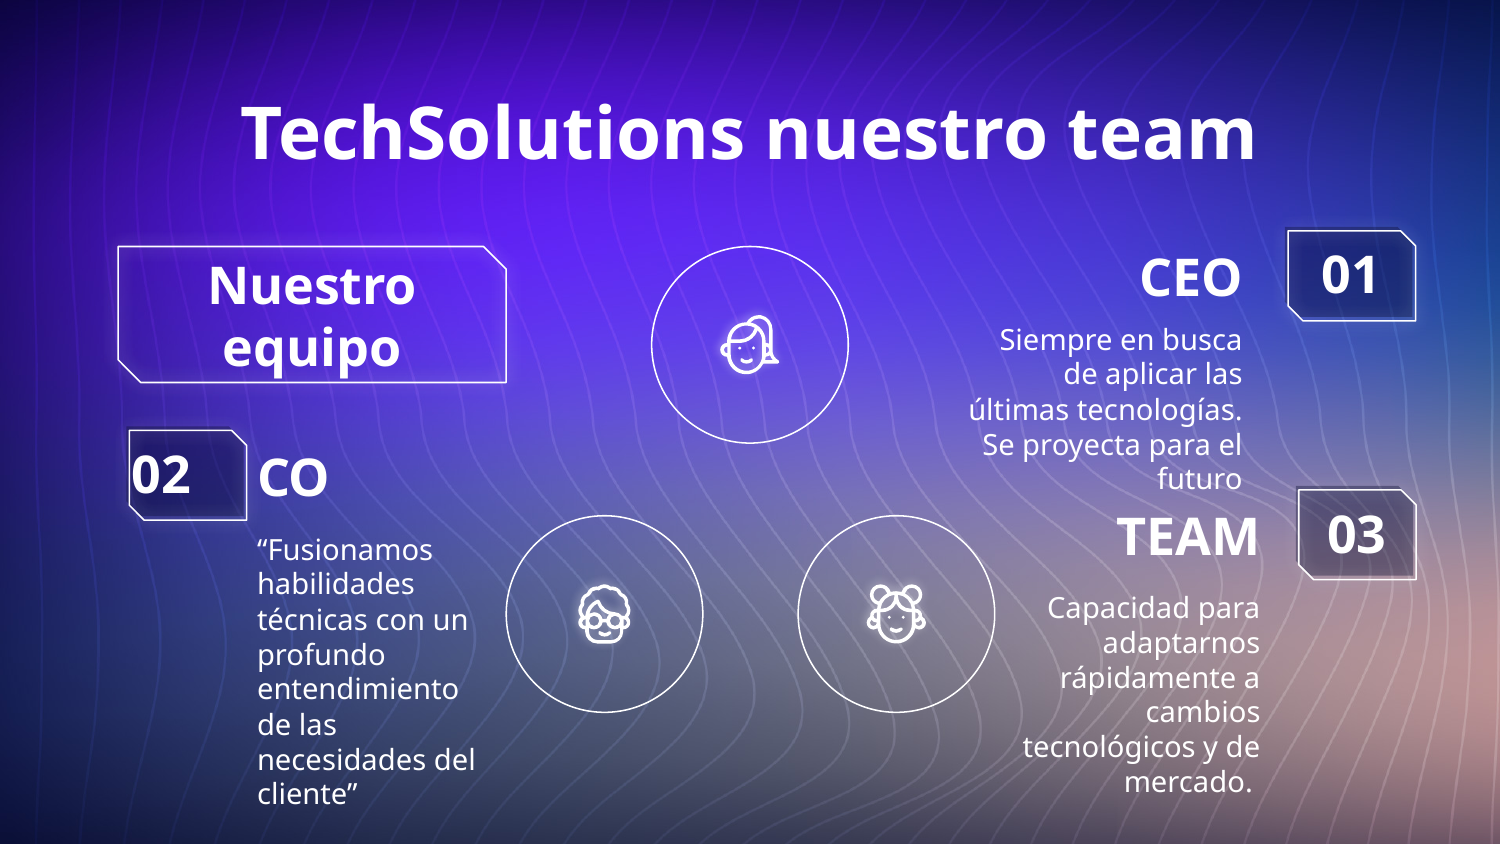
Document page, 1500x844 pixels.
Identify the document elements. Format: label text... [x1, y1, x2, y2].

text_box [507, 515, 703, 713]
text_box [105, 413, 507, 676]
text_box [944, 206, 1418, 473]
picture [0, 0, 1500, 844]
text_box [577, 584, 632, 644]
text_box [651, 246, 849, 444]
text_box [117, 246, 507, 383]
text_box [866, 584, 927, 644]
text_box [719, 314, 780, 375]
title TechSolutions nuestro team [118, 71, 1382, 166]
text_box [1003, 473, 1417, 712]
text_box [798, 515, 995, 713]
